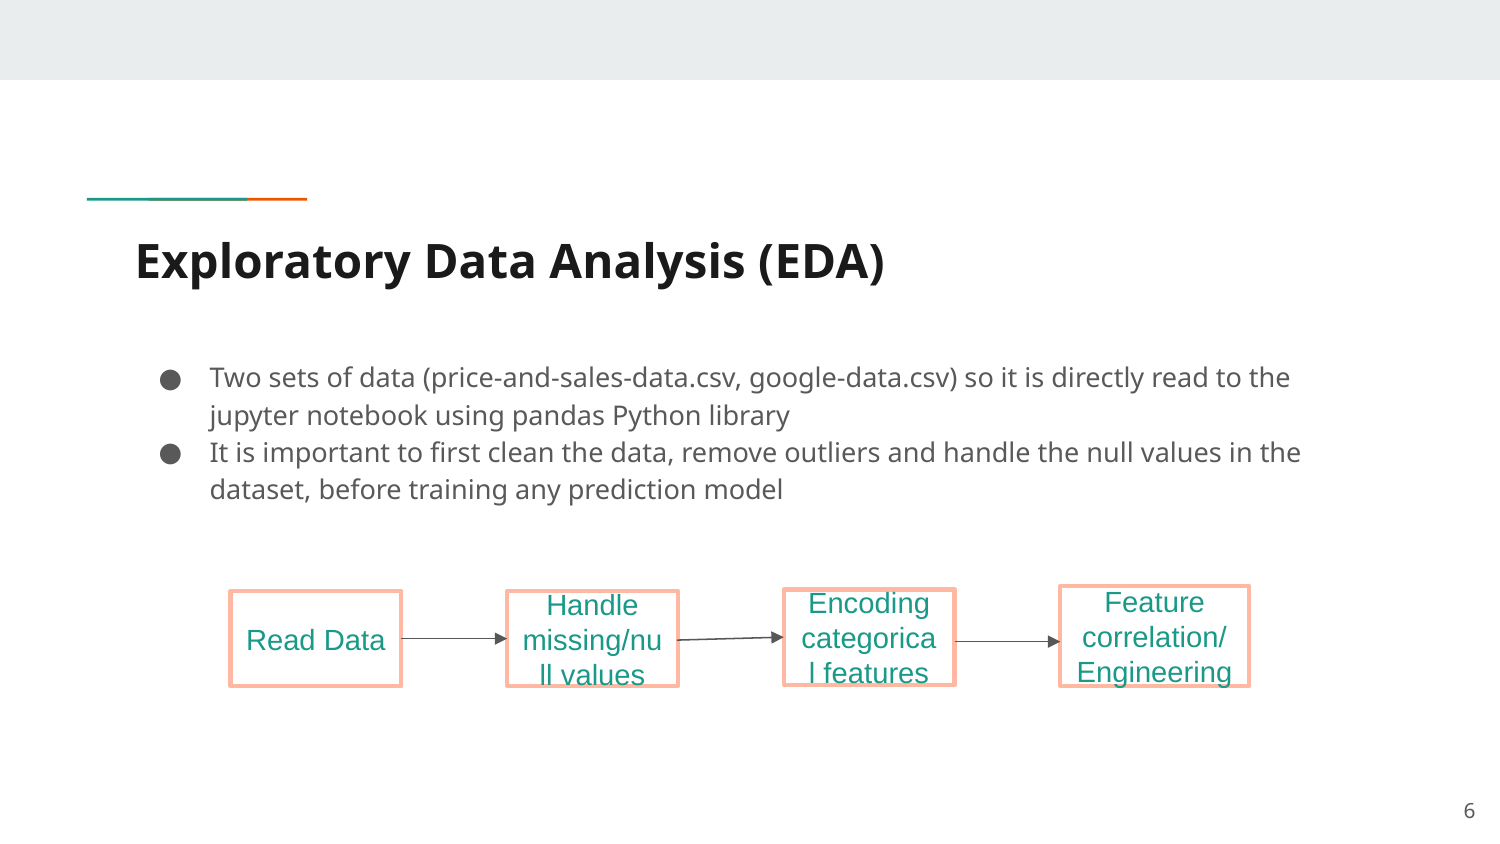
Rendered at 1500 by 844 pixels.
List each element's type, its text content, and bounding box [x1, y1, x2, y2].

title Exploratory Data Analysis (EDA) [119, 216, 1381, 305]
slide_number 6 [1400, 779, 1491, 844]
list Two sets of data (price-and-sales-data.csv, google-data.csv) so it is directly read to the jupyter notebook using pandas Python library It is important to first clean the data, remove outliers and handle the null values in the dataset, before training any prediction model [119, 341, 1381, 796]
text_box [230, 585, 1250, 687]
